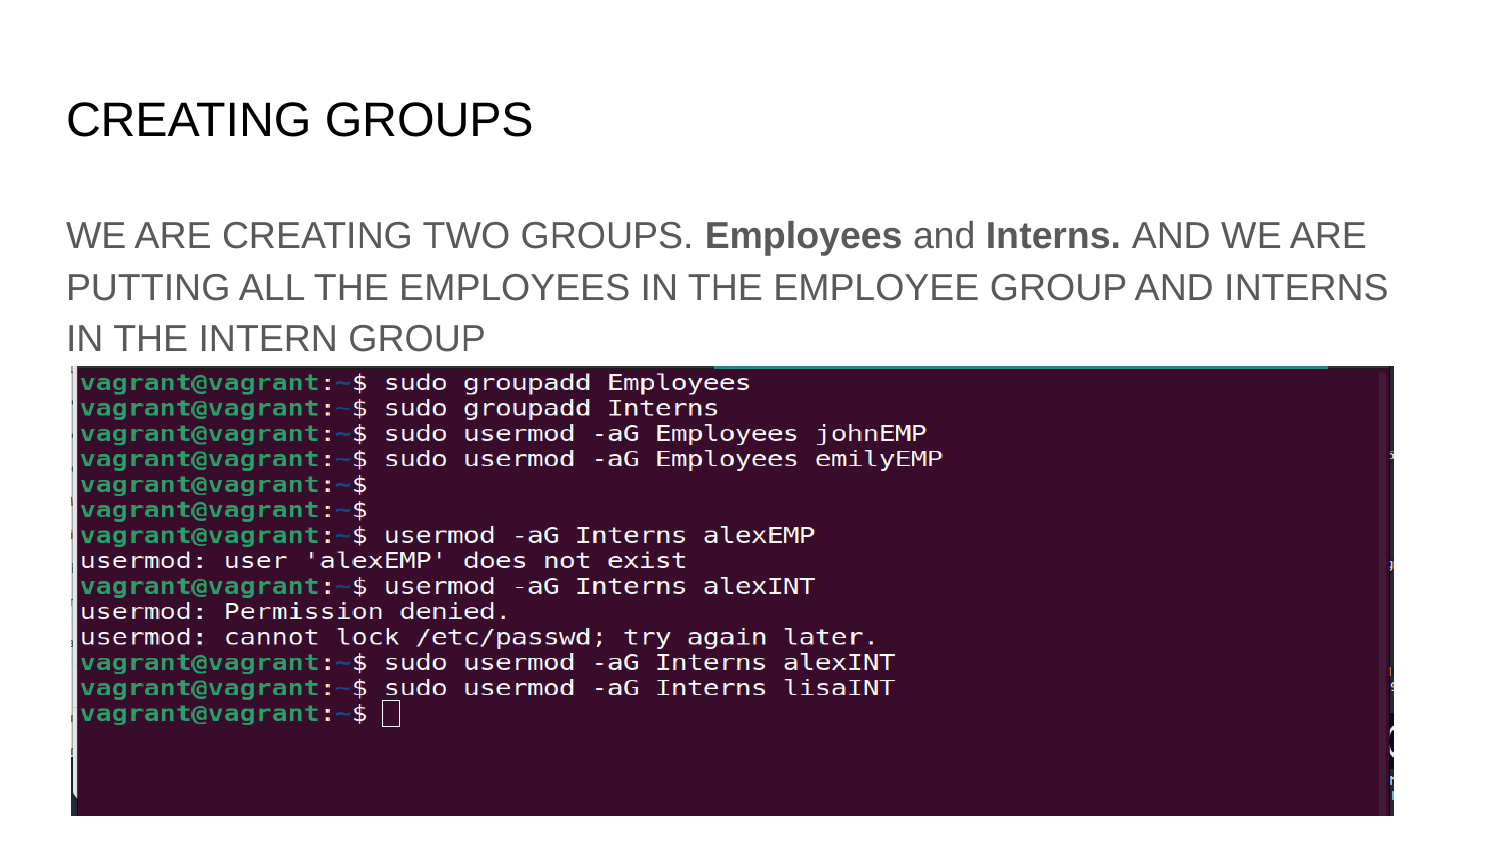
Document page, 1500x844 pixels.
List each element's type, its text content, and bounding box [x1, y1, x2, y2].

picture [71, 366, 1395, 816]
title CREATING GROUPS [51, 72, 1449, 161]
list WE ARE CREATING TWO GROUPS. Employees and Interns. AND WE ARE PUTTING ALL THE EMPLOYEES IN THE EMPLOYEE GROUP AND INTERNS IN THE INTERN GROUP [51, 189, 1449, 750]
